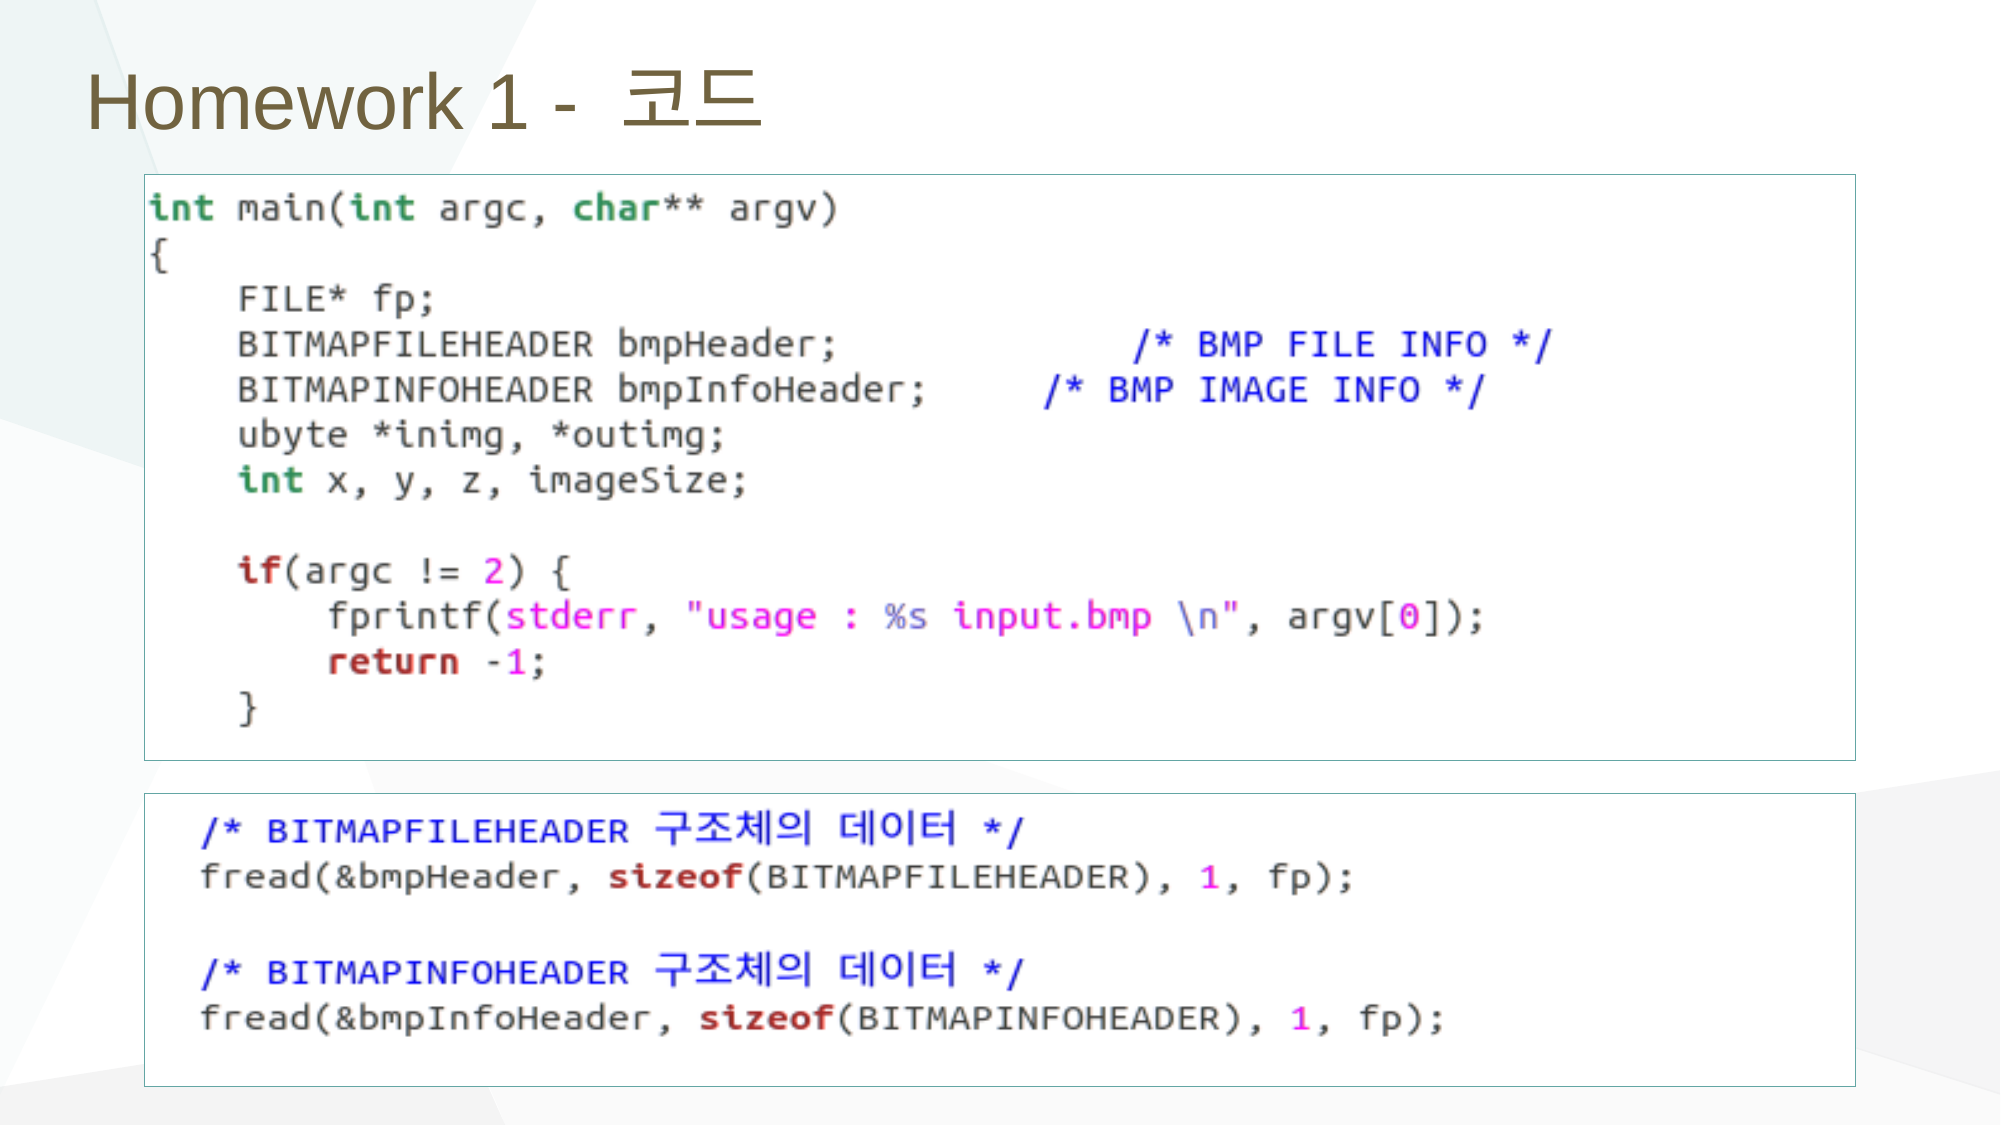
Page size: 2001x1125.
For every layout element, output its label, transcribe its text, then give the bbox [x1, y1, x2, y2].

title Homework 1 - 코드 [70, 20, 1925, 175]
picture [143, 793, 1857, 1087]
picture [143, 174, 1857, 761]
